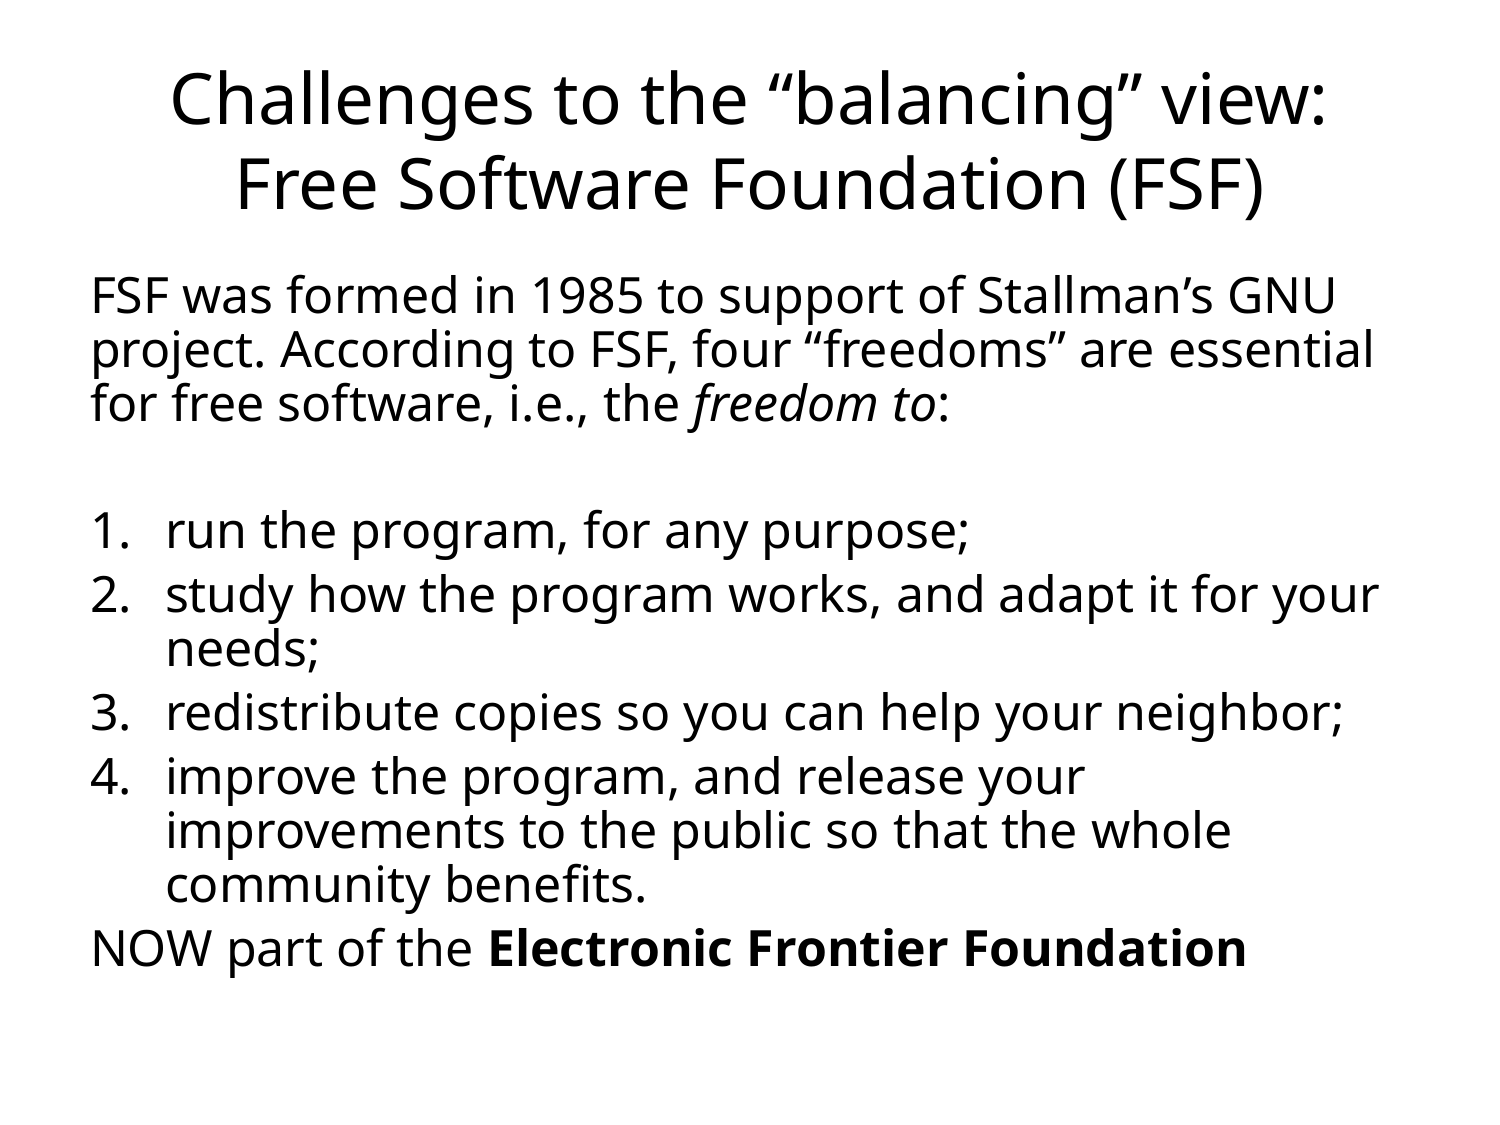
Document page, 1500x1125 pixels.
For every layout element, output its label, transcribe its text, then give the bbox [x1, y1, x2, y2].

list FSF was formed in 1985 to support of Stallman’s GNU project. According to FSF, four “freedoms” are essential for free software, i.e., the freedom to: run the program, for any purpose; study how the program works, and adapt it for your needs; redistribute copies so you can help your neighbor; improve the program, and release your improvements to the public so that the whole community benefits. NOW part of the Electronic Frontier Foundation [75, 262, 1425, 1005]
title Challenges to the “balancing” view: Free Software Foundation (FSF) [75, 45, 1425, 233]
